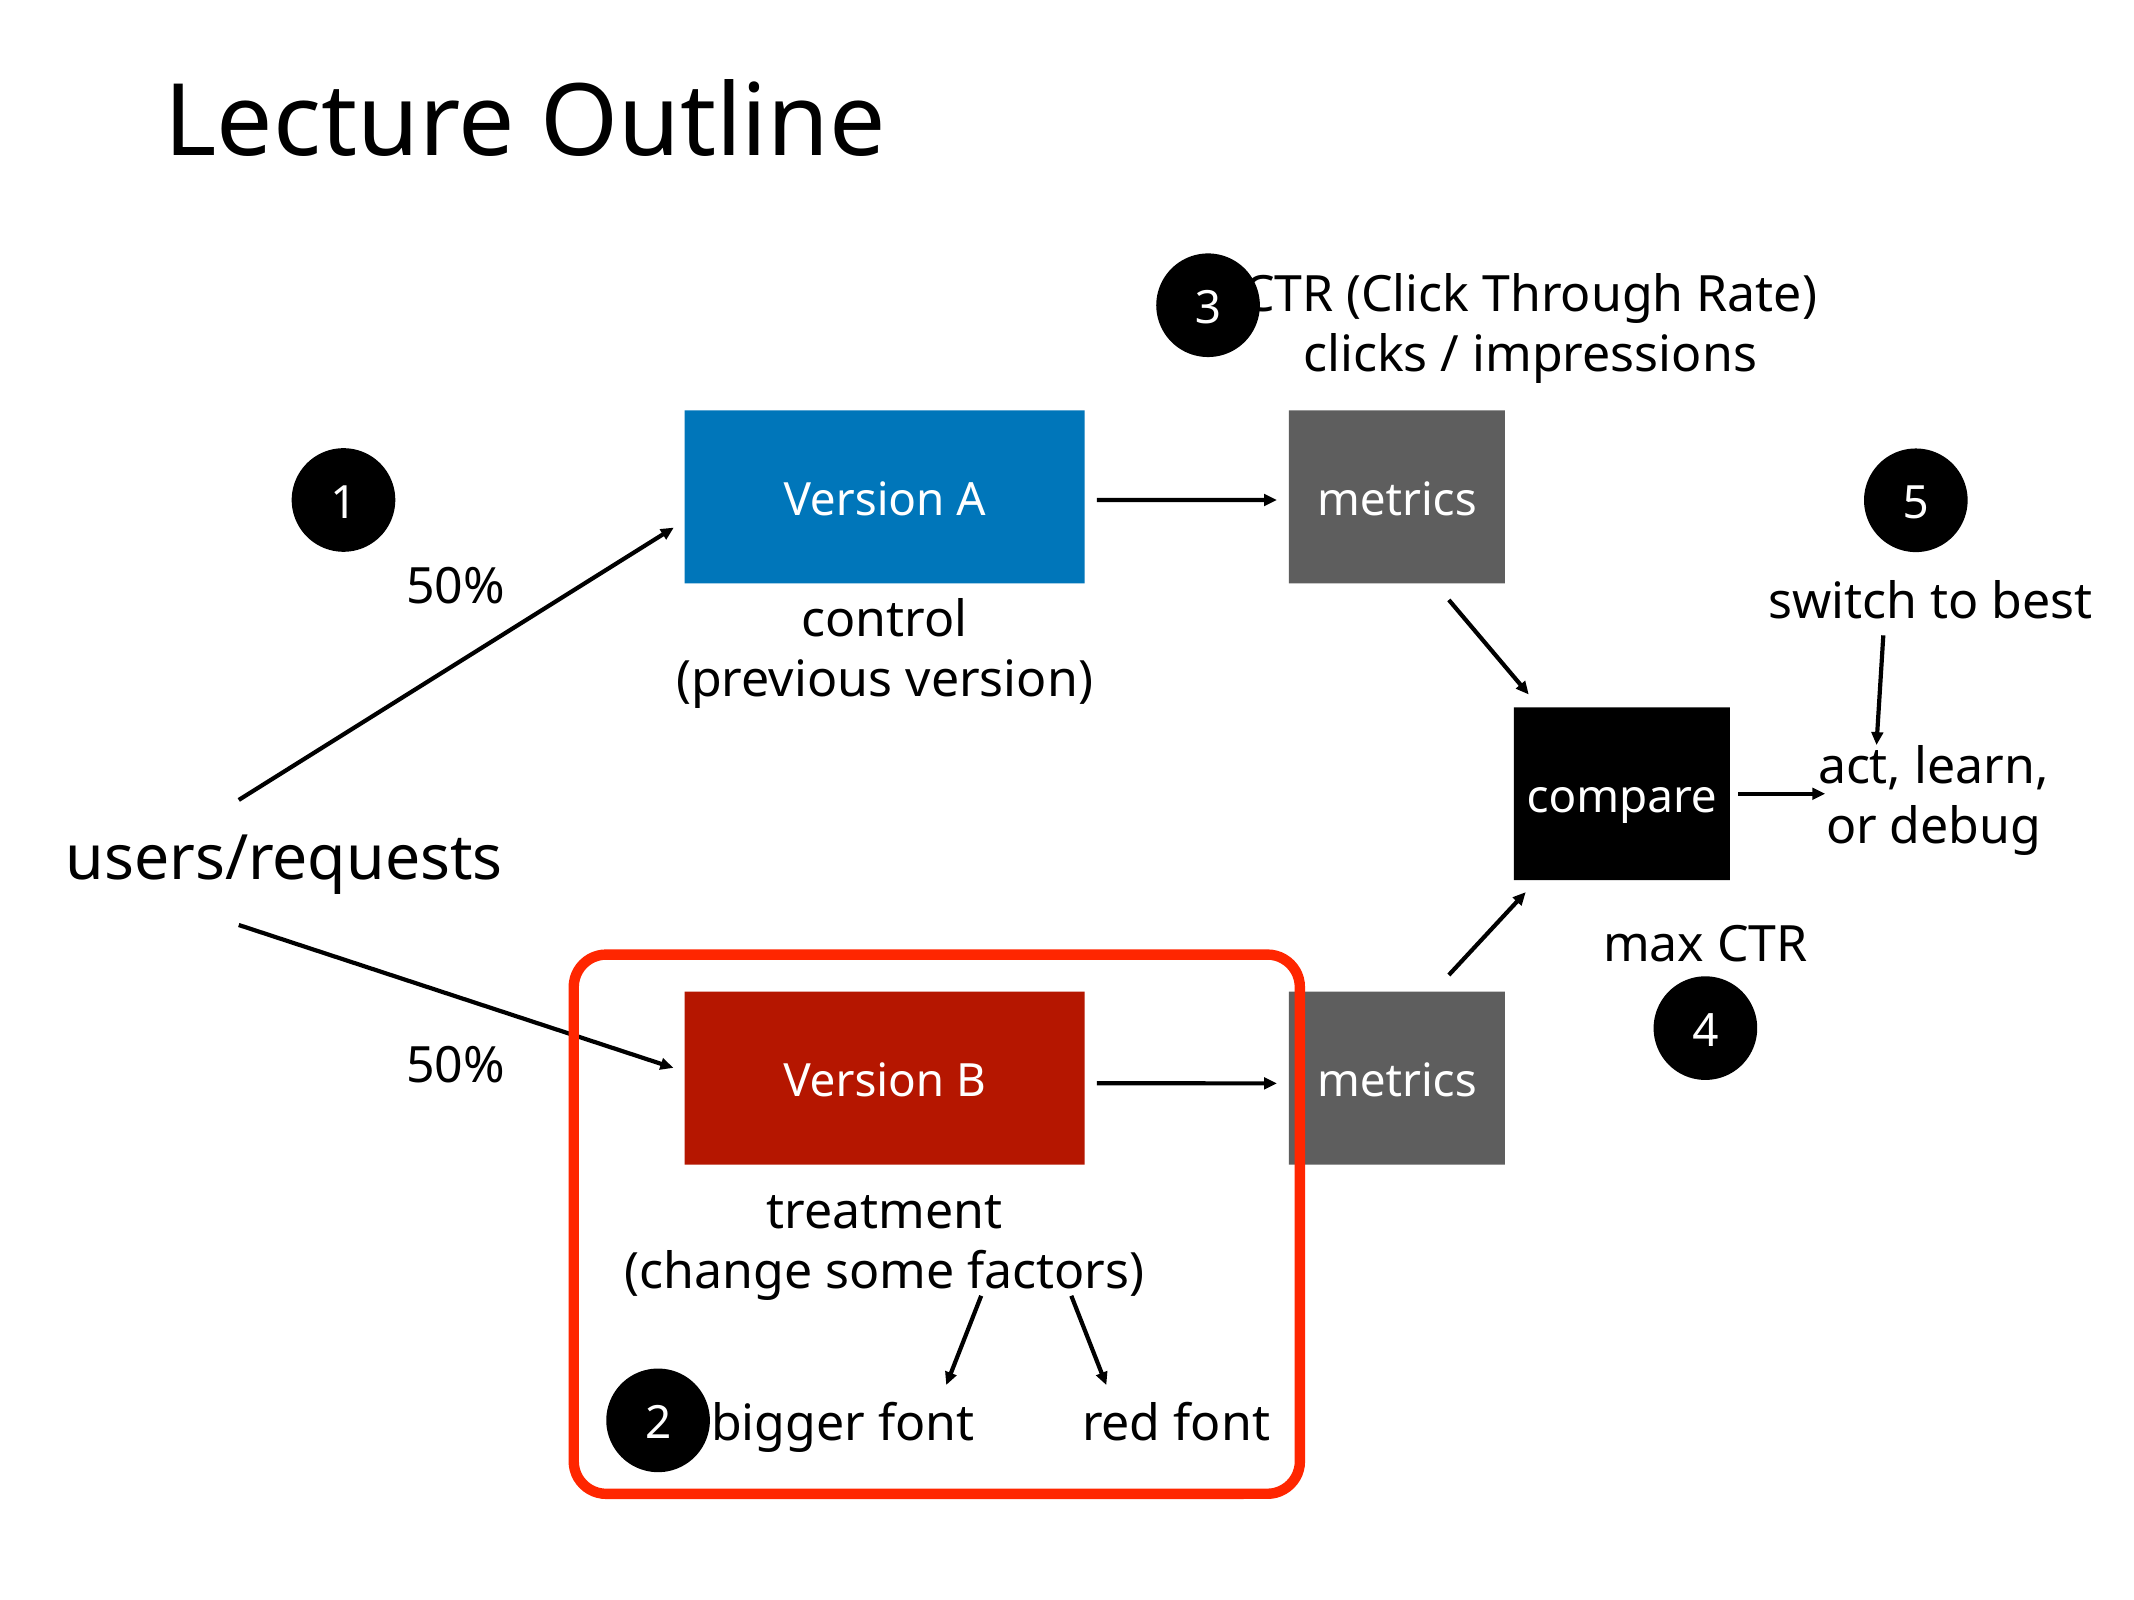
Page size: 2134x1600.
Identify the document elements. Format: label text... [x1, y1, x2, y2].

text_box 50% [397, 1024, 514, 1101]
text_box 1 [291, 448, 396, 552]
text_box 4 [1653, 976, 1758, 1080]
text_box control (previous version) [667, 578, 1102, 715]
text_box CTR (Click Through Rate) clicks / impressions [1234, 252, 1826, 390]
text_box act, learn, or debug [1809, 725, 2058, 863]
text_box [1448, 599, 1529, 695]
text_box [1096, 493, 1277, 507]
text_box users/requests [57, 808, 512, 900]
text_box Version A [684, 410, 1085, 578]
text_box [573, 954, 1300, 1494]
text_box metrics [1288, 410, 1505, 584]
text_box [1871, 635, 1884, 745]
text_box [238, 527, 674, 801]
text_box 5 [1864, 448, 1968, 553]
text_box switch to best [1759, 559, 2102, 637]
text_box max CTR [1594, 903, 1817, 980]
text_box metrics [1300, 991, 1505, 1165]
text_box 3 [1156, 253, 1260, 358]
text_box compare [1513, 707, 1730, 881]
text_box 50% [397, 545, 514, 622]
text_box [1448, 892, 1526, 976]
title Lecture Outline [155, 41, 2057, 191]
